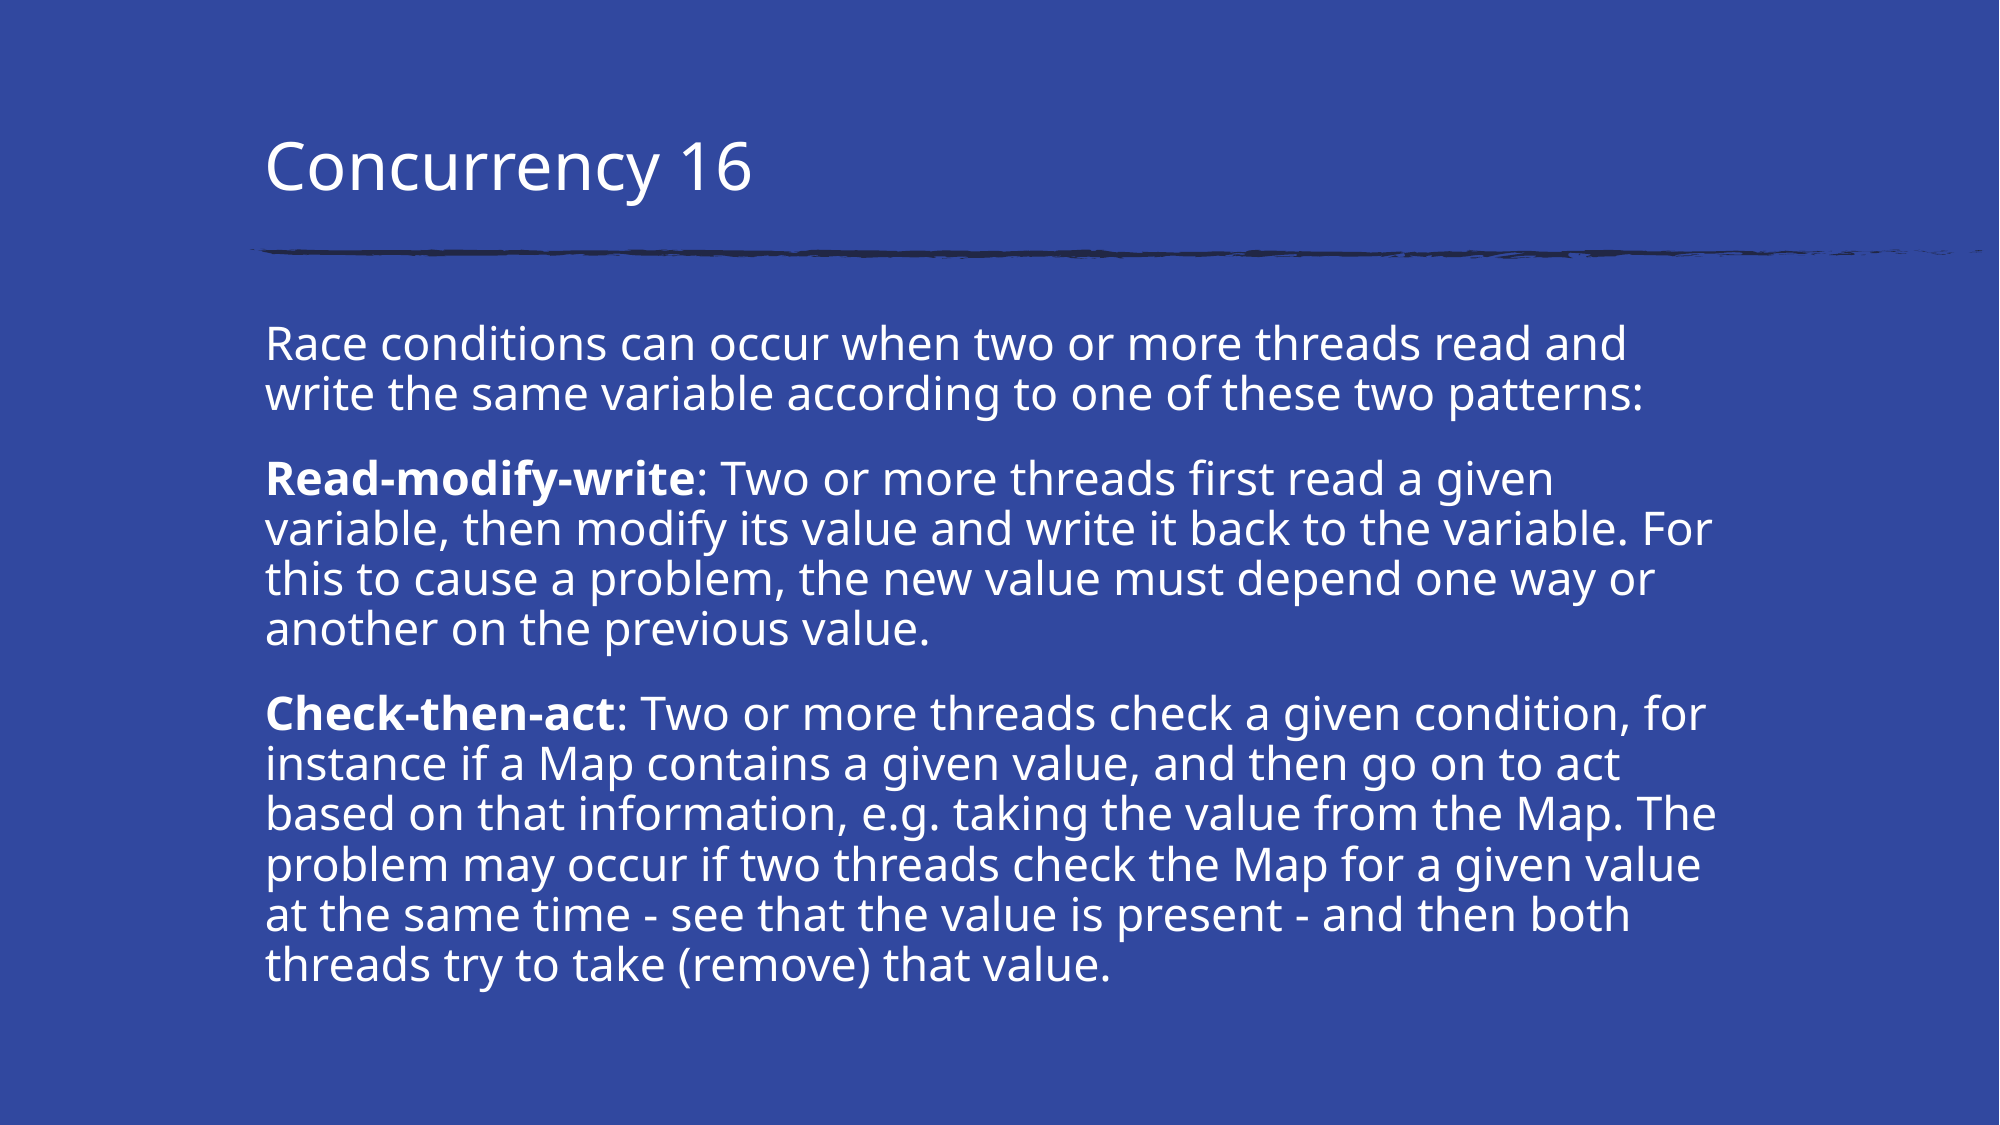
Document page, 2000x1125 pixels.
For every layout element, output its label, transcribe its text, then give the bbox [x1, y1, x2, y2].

list Race conditions can occur when two or more threads read and write the same variable according to one of these two patterns: Read-modify-write: Two or more threads first read a given variable, then modify its value and write it back to the variable. For this to cause a problem, the new value must depend one way or another on the previous value. Check-then-act: Two or more threads check a given condition, for instance if a Map contains a given value, and then go on to act based on that information, e.g. taking the value from the Map. The problem may occur if two threads check the Map for a given value at the same time - see that the value is present - and then both threads try to take (remove) that value. [249, 312, 1750, 1013]
title Concurrency 16 [249, 45, 1750, 213]
